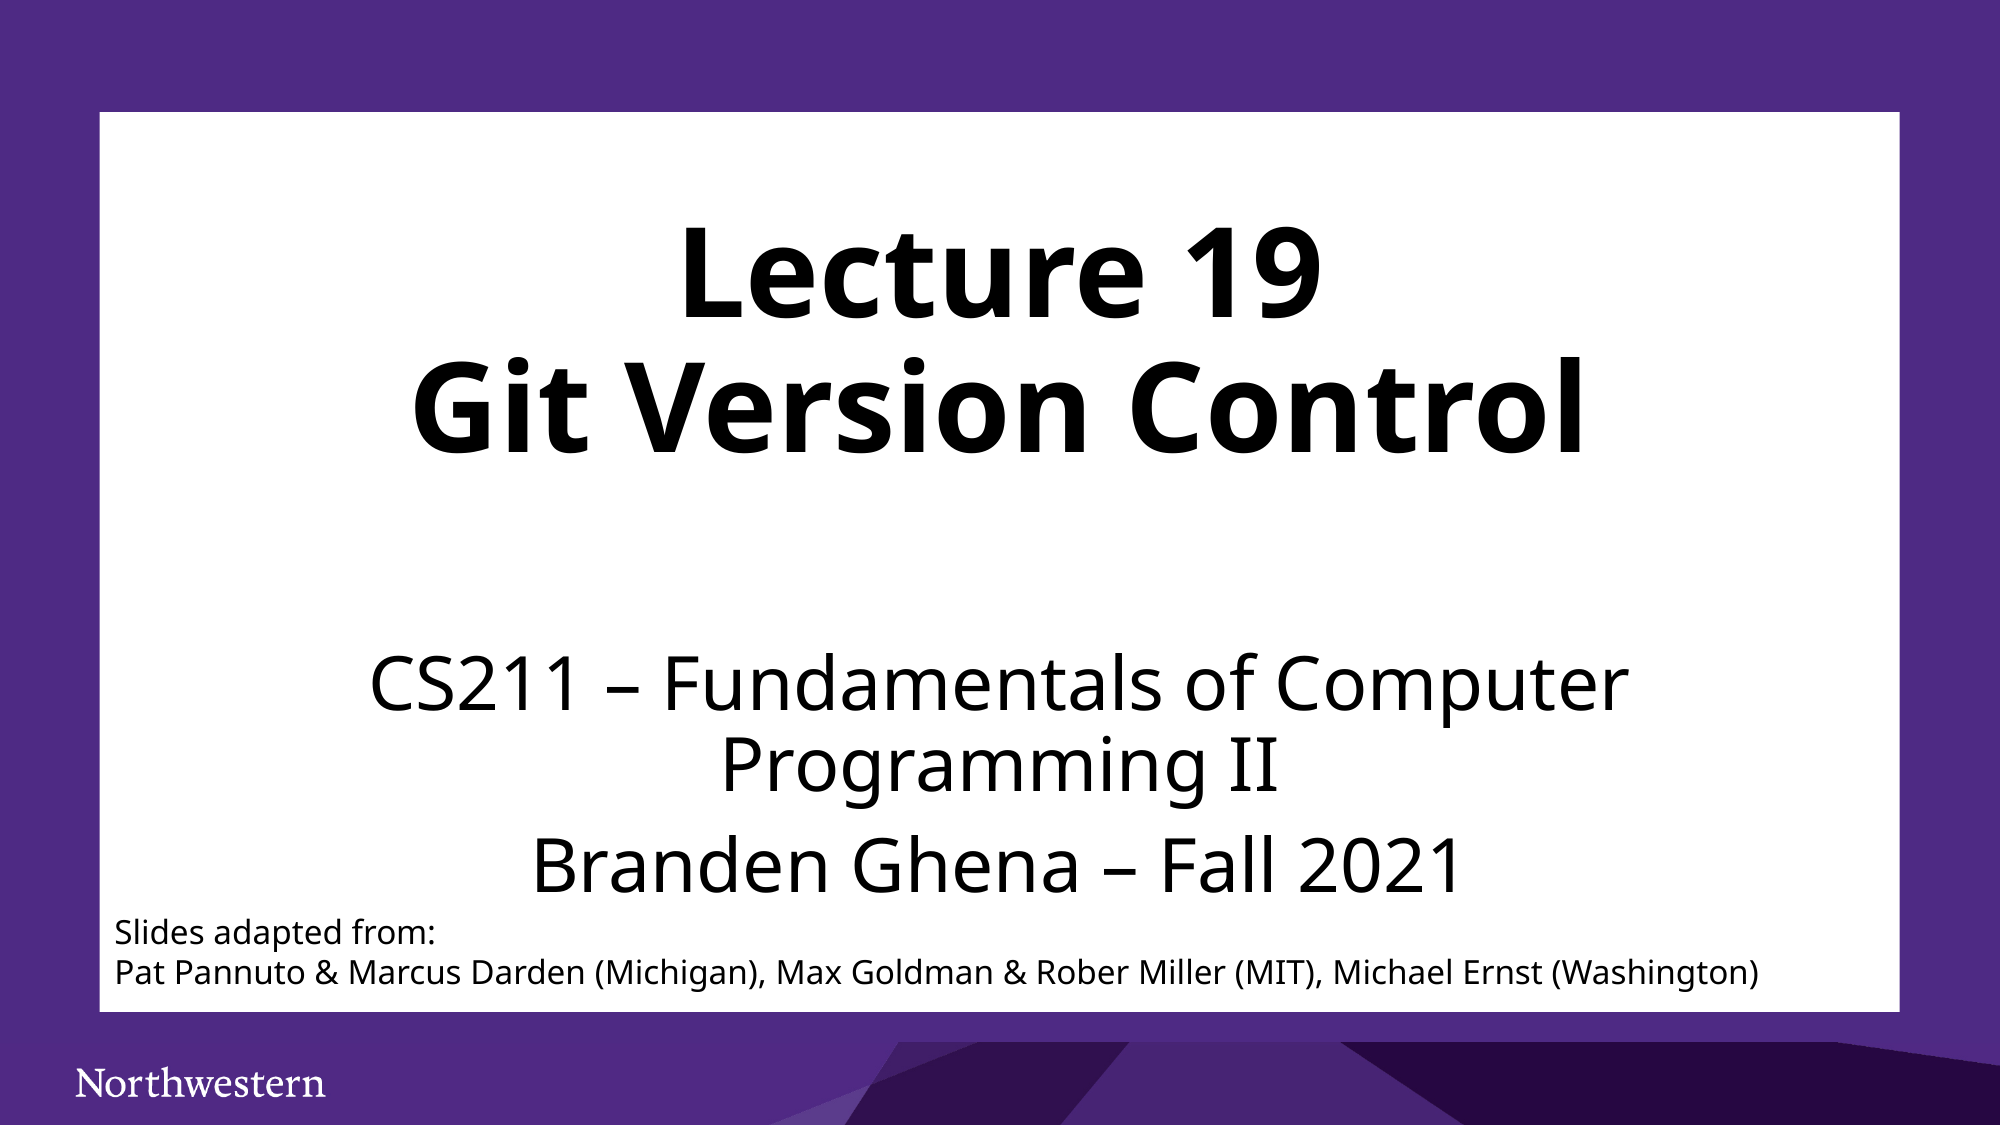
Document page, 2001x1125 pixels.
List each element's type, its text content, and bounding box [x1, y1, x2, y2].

subtitle CS211 – Fundamentals of Computer Programming II Branden Ghena – Fall 2021 [99, 637, 1900, 863]
picture [0, 1042, 2000, 1125]
text_box Slides adapted from: Pat Pannuto & Marcus Darden (Michigan), Max Goldman & Rober Miller (MIT), Michael Ernst (Washington) [99, 904, 1900, 999]
title Lecture 19 Git Version Control [99, 112, 1900, 488]
